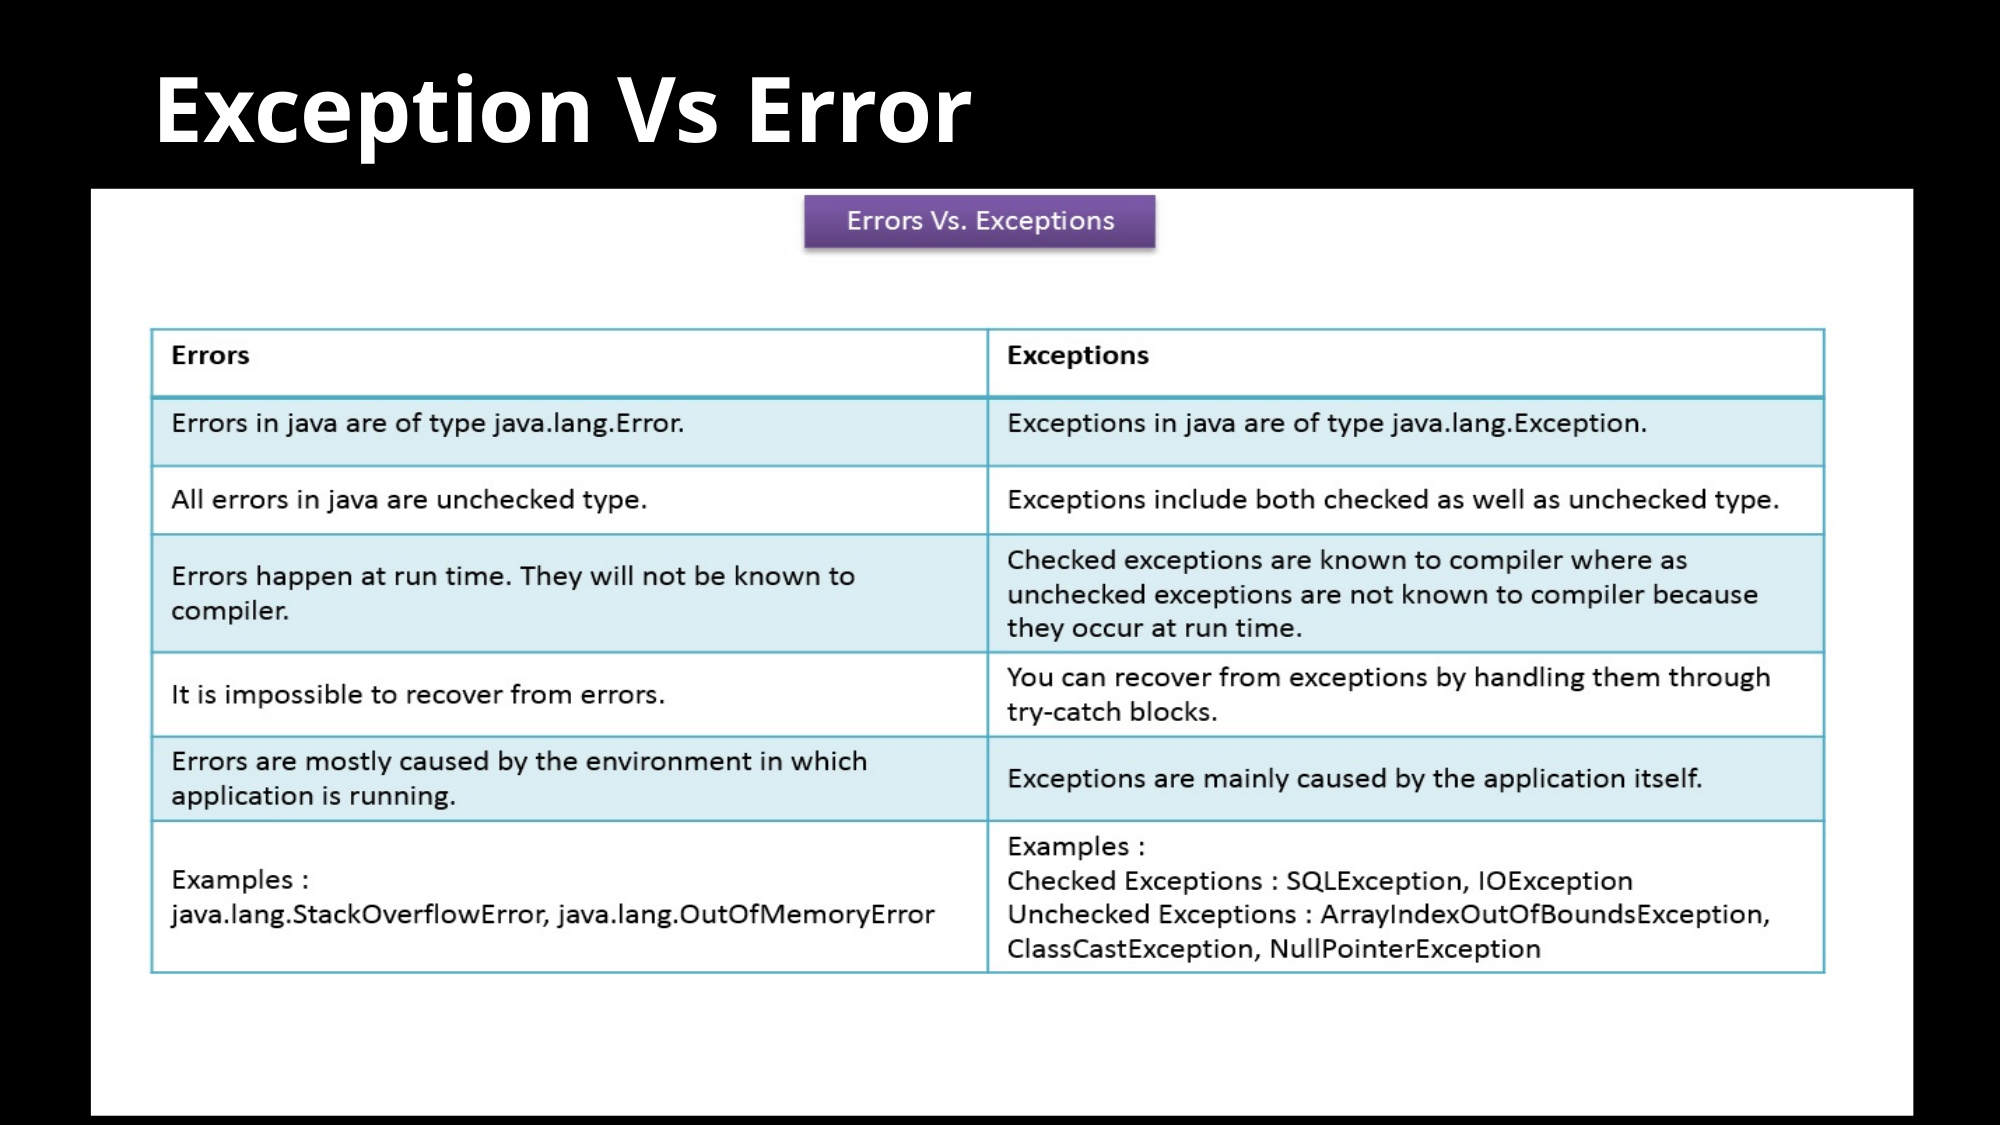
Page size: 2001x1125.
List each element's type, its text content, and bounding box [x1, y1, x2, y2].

picture [90, 183, 1914, 1125]
title Exception Vs Error [137, 55, 1863, 170]
